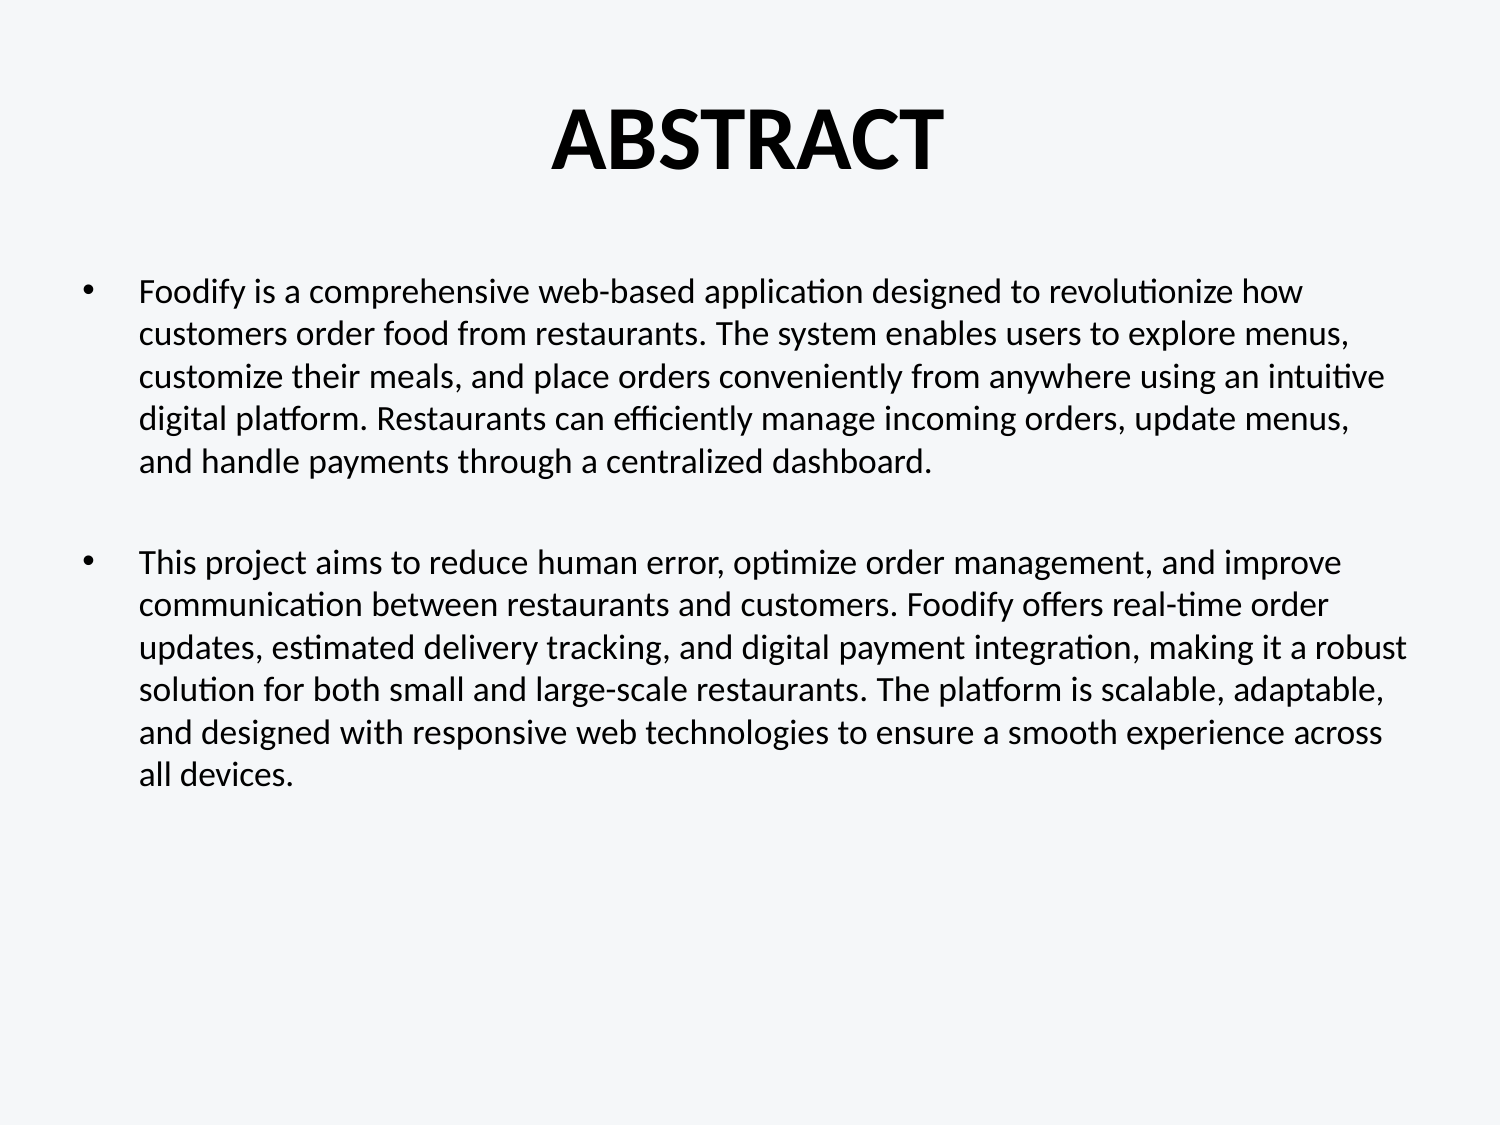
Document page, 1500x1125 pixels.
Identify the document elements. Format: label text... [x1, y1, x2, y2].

title ABSTRACT [191, 75, 1309, 265]
list Foodify is a comprehensive web-based application designed to revolutionize how customers order food from restaurants. The system enables users to explore menus, customize their meals, and place orders conveniently from anywhere using an intuitive digital platform. Restaurants can efficiently manage incoming orders, update menus, and handle payments through a centralized dashboard. This project aims to reduce human error, optimize order management, and improve communication between restaurants and customers. Foodify offers real-time order updates, estimated delivery tracking, and digital payment integration, making it a robust solution for both small and large-scale restaurants. The platform is scalable, adaptable, and designed with responsive web technologies to ensure a smooth experience across all devices. [80, 265, 1412, 906]
